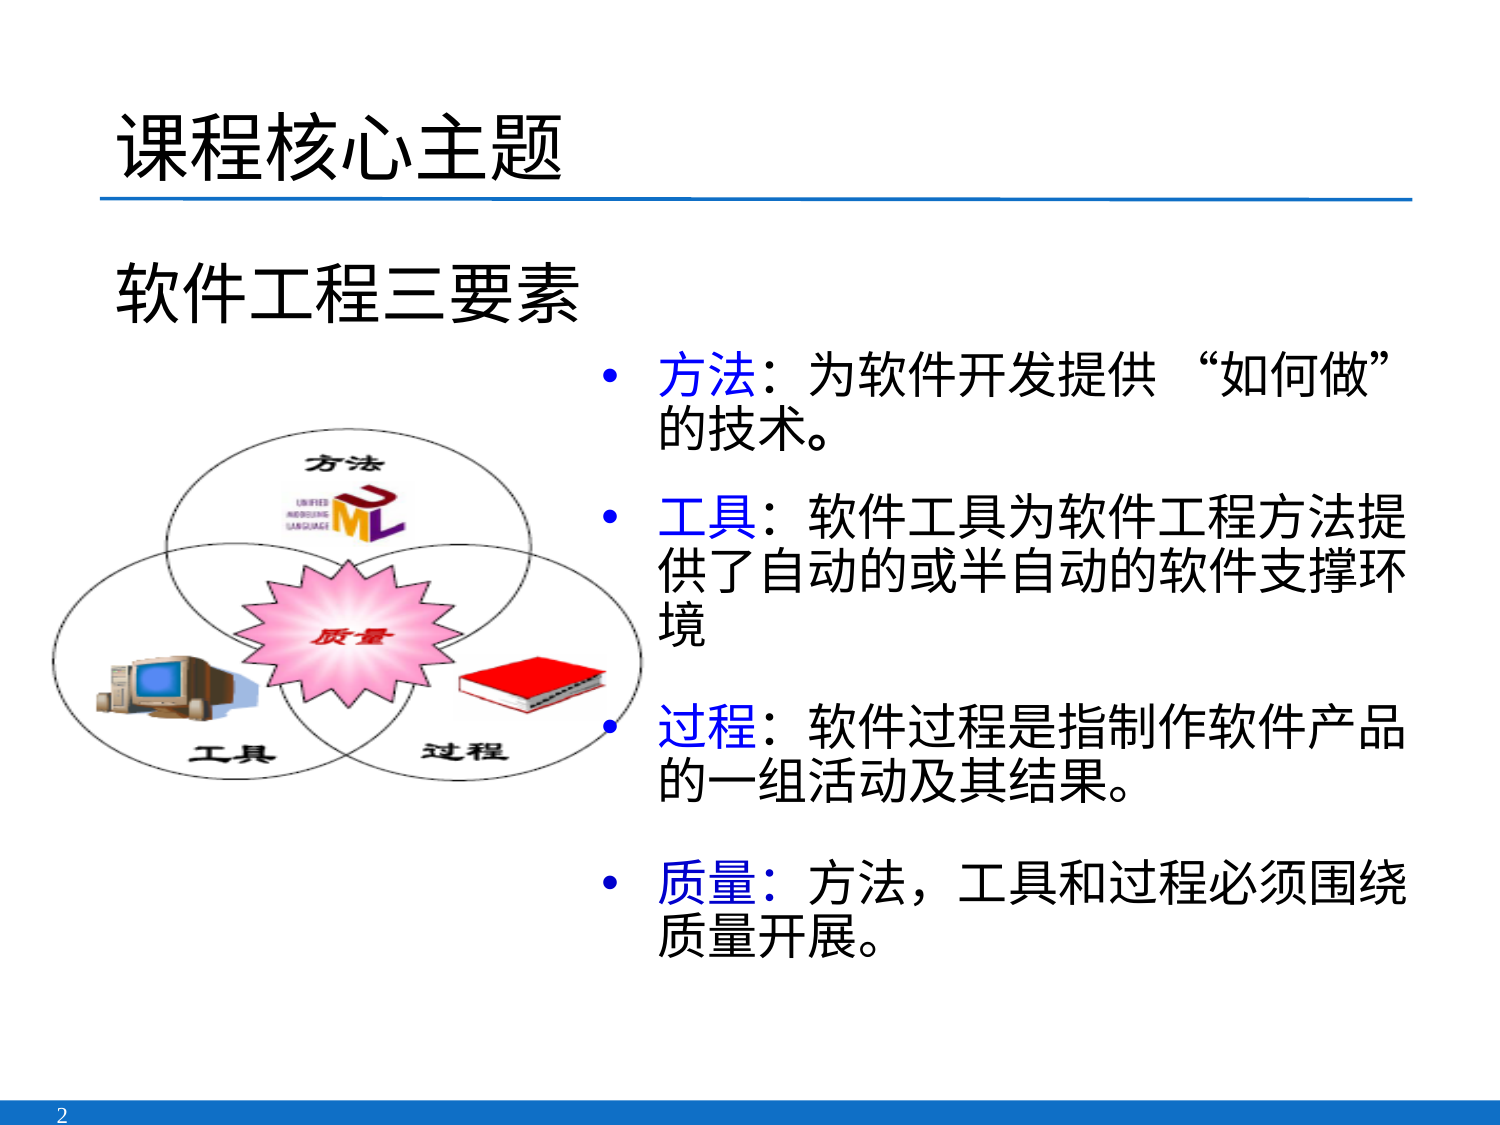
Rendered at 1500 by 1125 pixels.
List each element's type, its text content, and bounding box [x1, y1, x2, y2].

text_box 工具：软件工具为软件工程方法提供了自动的或半自动的软件支撑环境 [658, 484, 1456, 662]
text_box 过程：软件过程是指制作软件产品的一组活动及其结果。 [586, 694, 1456, 818]
text_box 方法：为软件开发提供 “如何做” 的技术。 [586, 343, 1456, 467]
slide_number 2 [12, 1093, 113, 1123]
list 软件工程三要素 [99, 245, 653, 341]
title 课程核心主题 [99, 93, 1413, 199]
picture [38, 420, 654, 805]
text_box 质量：方法，工具和过程必须围绕质量开展。 [586, 850, 1456, 974]
